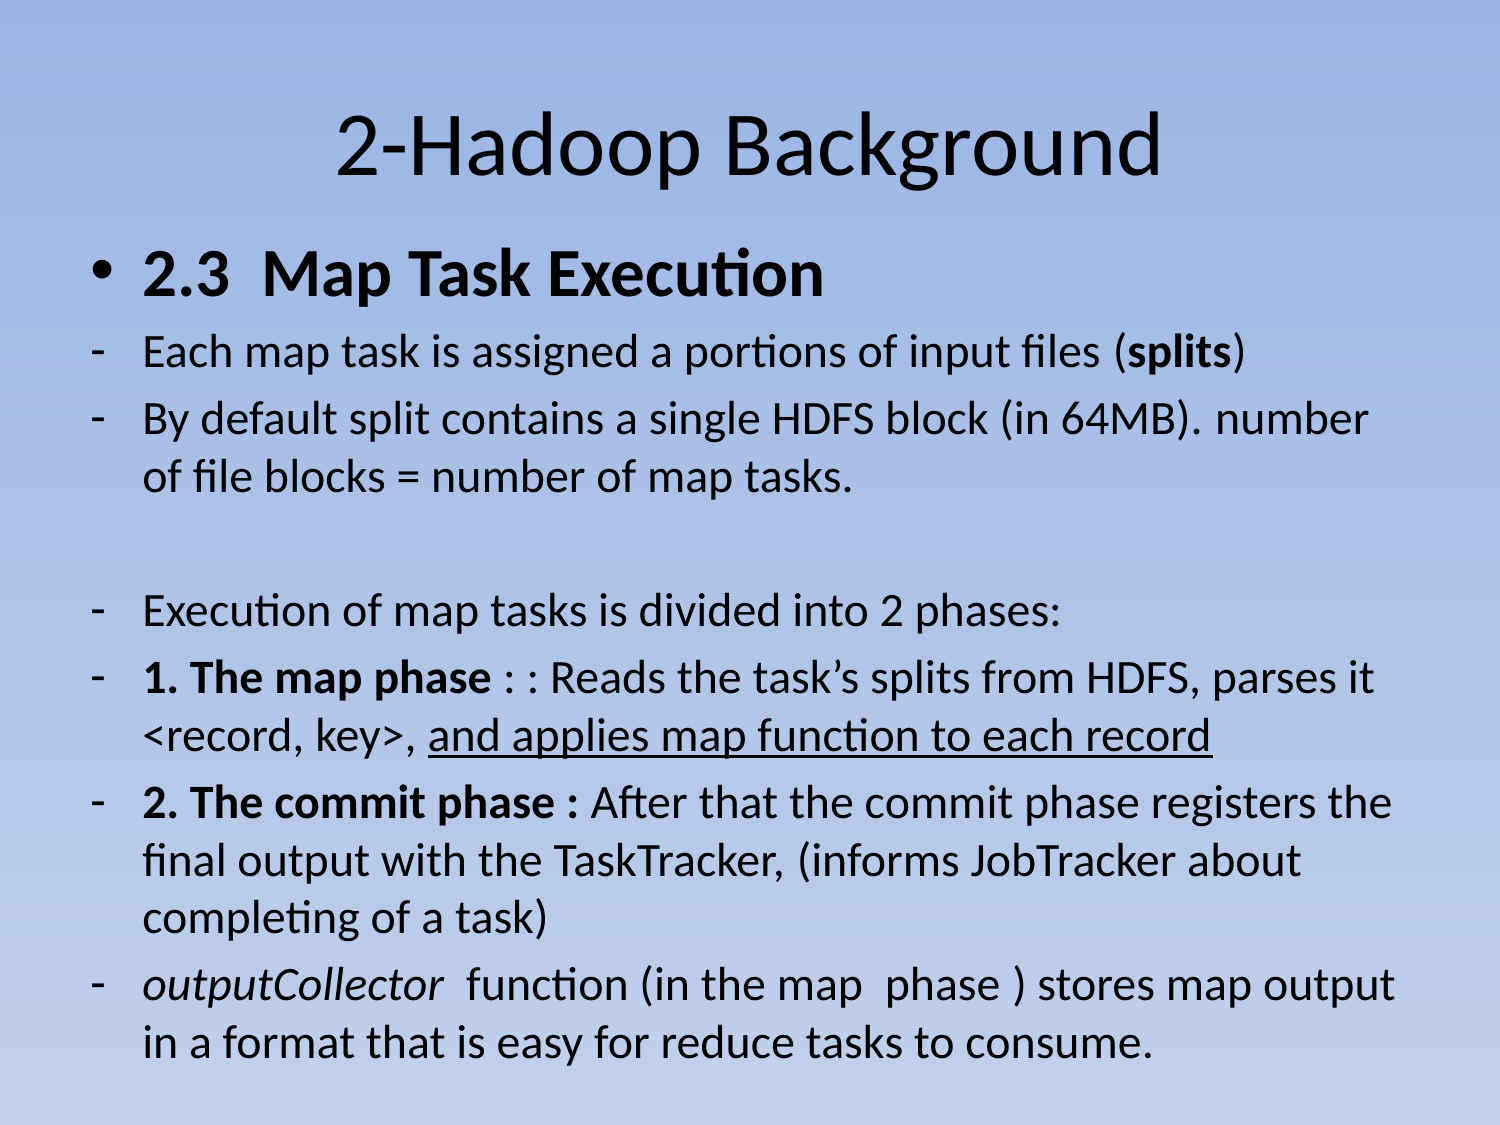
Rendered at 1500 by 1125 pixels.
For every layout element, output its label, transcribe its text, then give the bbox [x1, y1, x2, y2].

title 2-Hadoop Background [75, 45, 1425, 219]
list 2.3 Map Task Execution Each map task is assigned a portions of input files (splits) By default split contains a single HDFS block (in 64MB). number of file blocks = number of map tasks. Execution of map tasks is divided into 2 phases: 1. The map phase : : Reads the task’s splits from HDFS, parses it <record, key>, and applies map function to each record 2. The commit phase : After that the commit phase registers the final output with the TaskTracker, (informs JobTracker about completing of a task) outputCollector function (in the map phase ) stores map output in a format that is easy for reduce tasks to consume. [75, 219, 1425, 1094]
